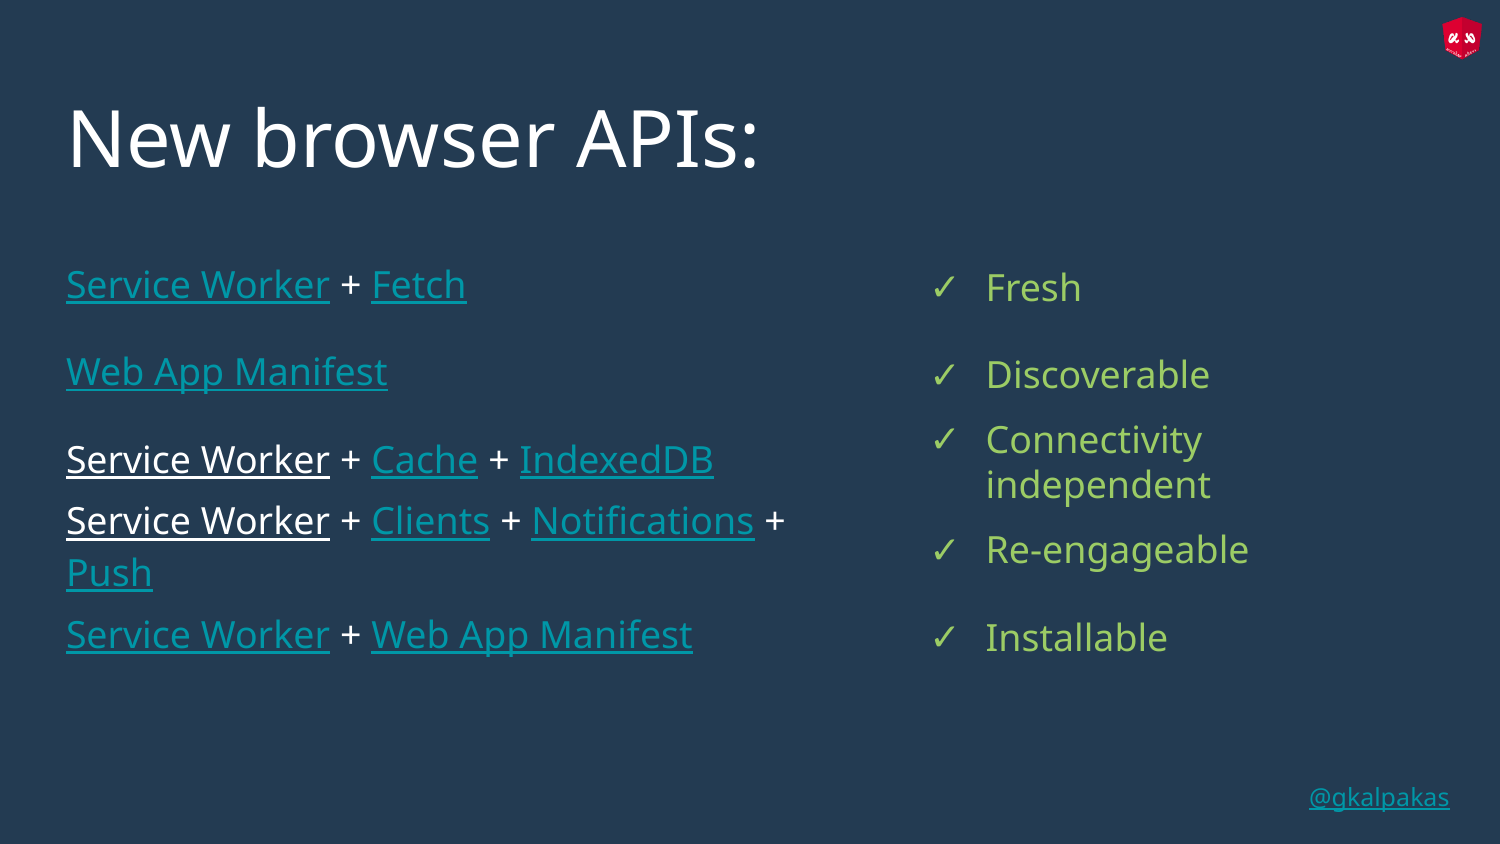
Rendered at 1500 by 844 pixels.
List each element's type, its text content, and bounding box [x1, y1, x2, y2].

text_box Re-engageable [895, 501, 1449, 589]
text_box Service Worker + Clients + Notifications + Push [51, 501, 895, 589]
text_box Discoverable [895, 326, 1449, 414]
text_box Fresh [895, 239, 1449, 326]
text_box Installable [895, 589, 1449, 683]
picture [1436, 12, 1489, 65]
text_box Connectivity independent [895, 414, 1449, 501]
text_box Web App Manifest [51, 326, 895, 414]
text_box Service Worker + Web App Manifest [51, 589, 895, 683]
text_box Service Worker + Cache + IndexedDB [51, 414, 895, 501]
title New browser APIs: [51, 72, 1449, 167]
text_box Service Worker + Fetch [51, 239, 895, 326]
